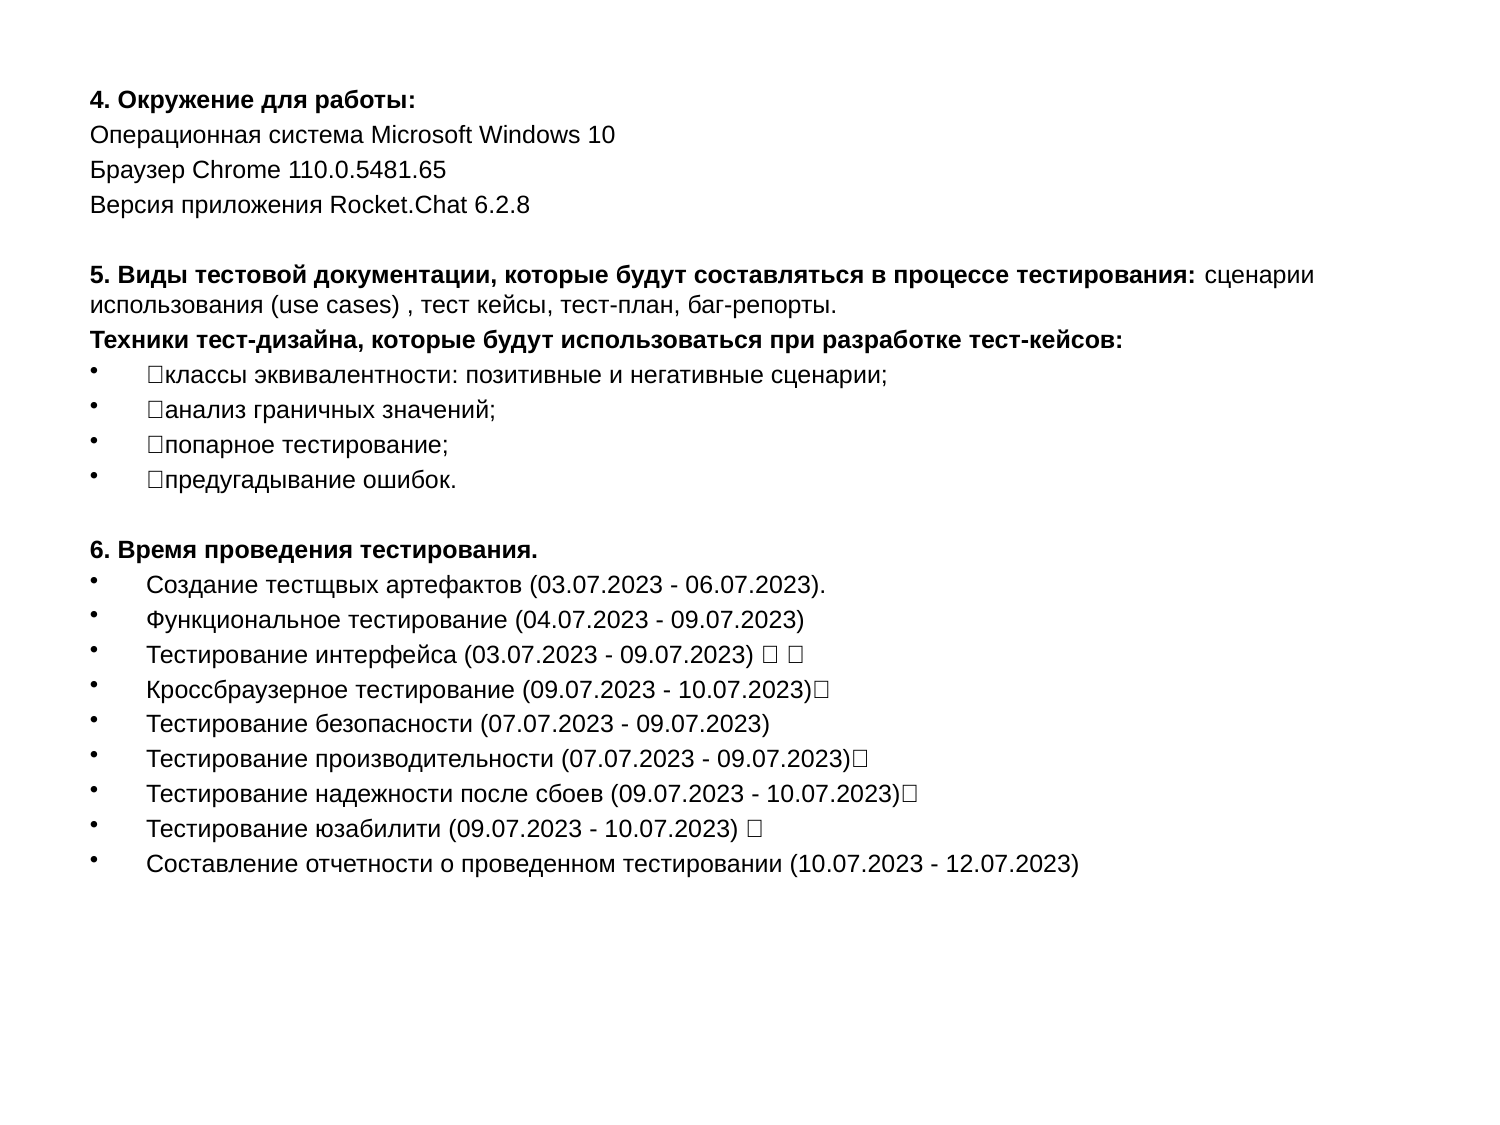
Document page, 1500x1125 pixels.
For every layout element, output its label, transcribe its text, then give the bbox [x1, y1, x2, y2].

list 4. Окружение для работы: Операционная система Microsoft Windows 10 Браузер Chrome 110.0.5481.65 Версия приложения Rocket.Chat 6.2.8 5. Виды тестовой документации, которые будут составляться в процессе тестирования: сценарии использования (use cases) , тест кейсы, тест-план, баг-репорты. Техники тест-дизайна, которые будут использоваться при разработке тест-кейсов: классы эквивалентности: позитивные и негативные сценарии; анализ граничных значений; попарное тестирование; предугадывание ошибок. 6. Время проведения тестирования. Создание тестщвых артефактов (03.07.2023 - 06.07.2023). Функциональное тестирование (04.07.2023 - 09.07.2023) Тестирование интерфейса (03.07.2023 - 09.07.2023)   Кроссбраузерное тестирование (09.07.2023 - 10.07.2023) Тестирование безопасности (07.07.2023 - 09.07.2023) Тестирование производительности (07.07.2023 - 09.07.2023) Тестирование надежности после сбоев (09.07.2023 - 10.07.2023) Тестирование юзабилити (09.07.2023 - 10.07.2023)  Составление отчетности о проведенном тестировании (10.07.2023 - 12.07.2023) [74, 76, 1426, 1006]
